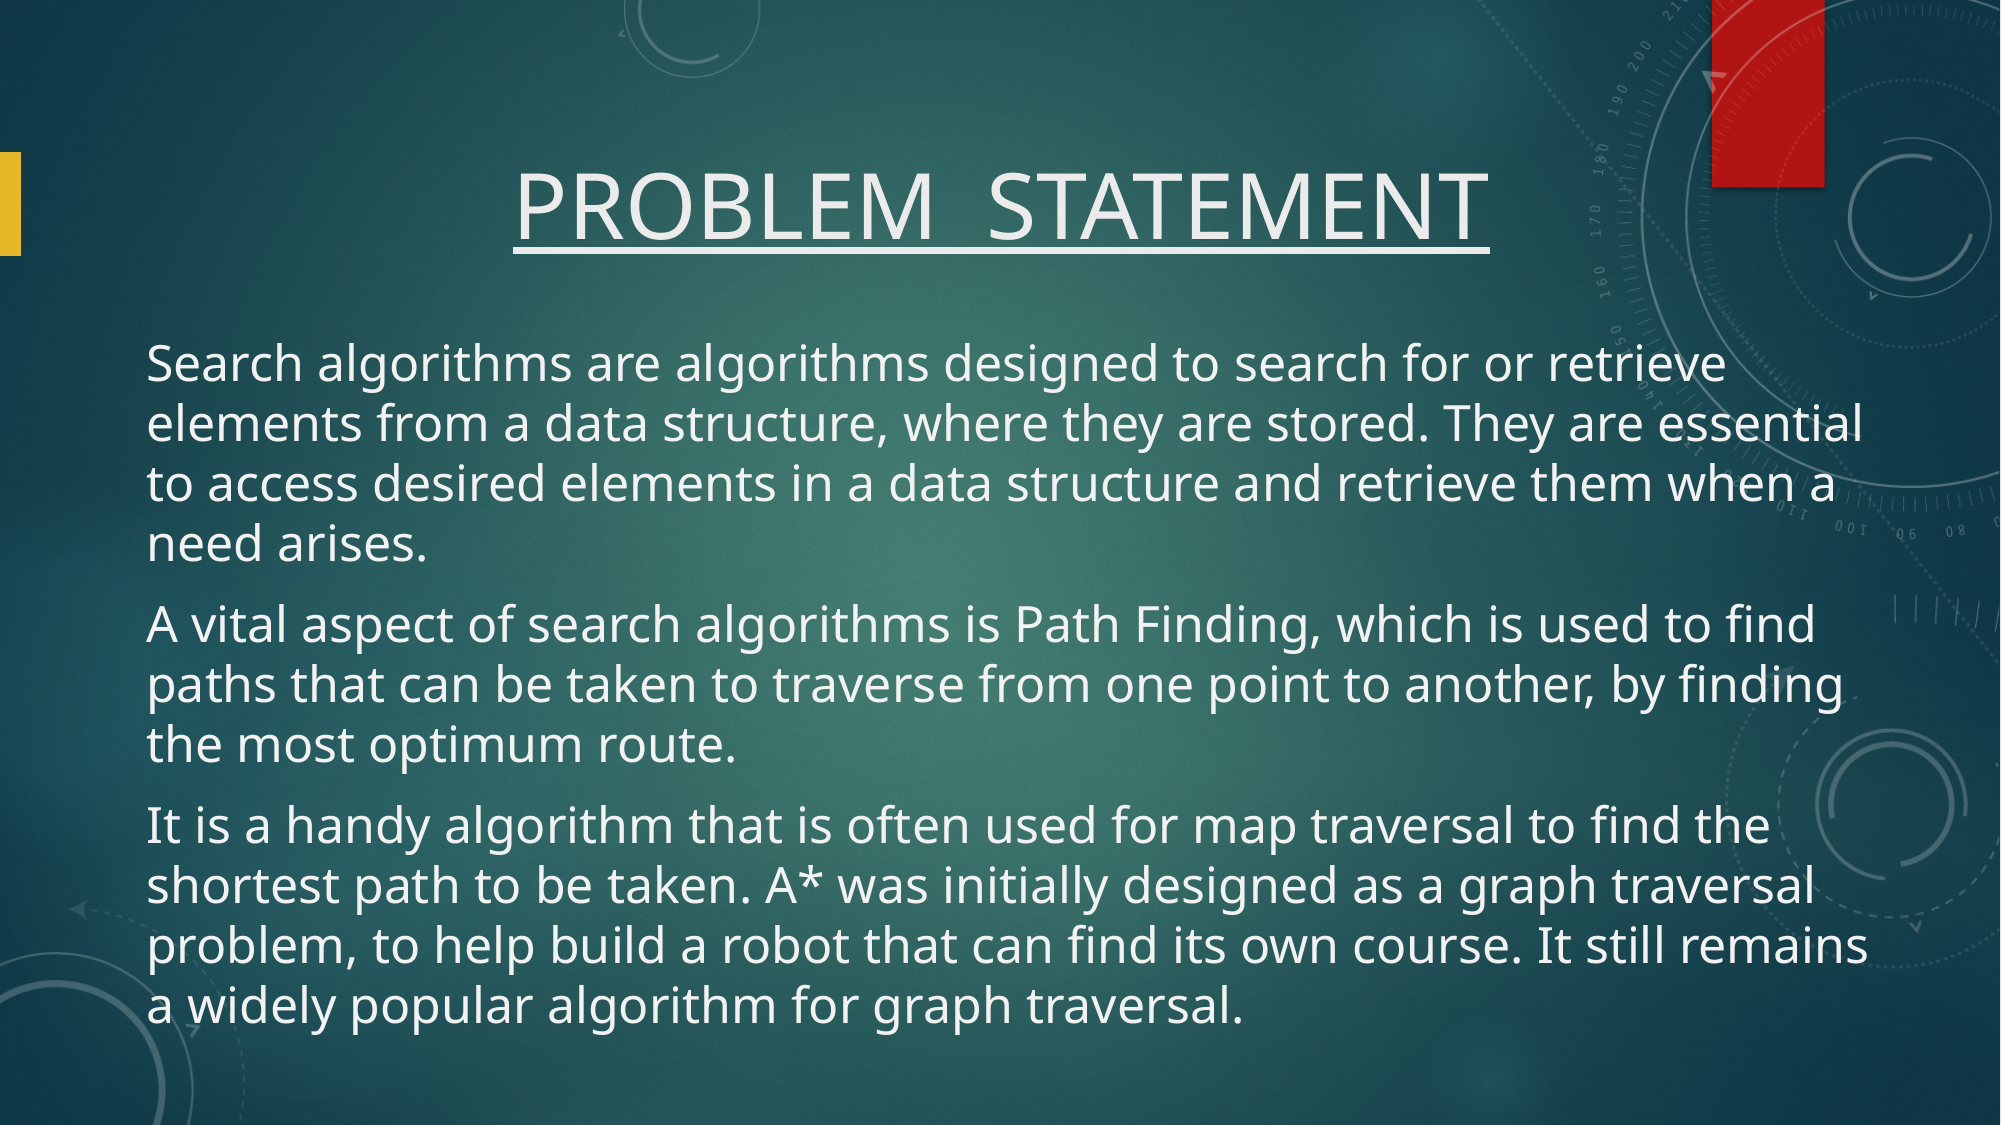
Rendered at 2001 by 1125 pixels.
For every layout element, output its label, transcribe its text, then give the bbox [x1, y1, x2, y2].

picture [0, 0, 2000, 1125]
title PROBLEM STATEMENT [112, 99, 1891, 307]
list Search algorithms are algorithms designed to search for or retrieve elements from a data structure, where they are stored. They are essential to access desired elements in a data structure and retrieve them when a need arises. A vital aspect of search algorithms is Path Finding, which is used to find paths that can be taken to traverse from one point to another, by finding the most optimum route. It is a handy algorithm that is often used for map traversal to find the shortest path to be taken. A* was initially designed as a graph traversal problem, to help build a robot that can find its own course. It still remains a widely popular algorithm for graph traversal. [131, 323, 1910, 1072]
